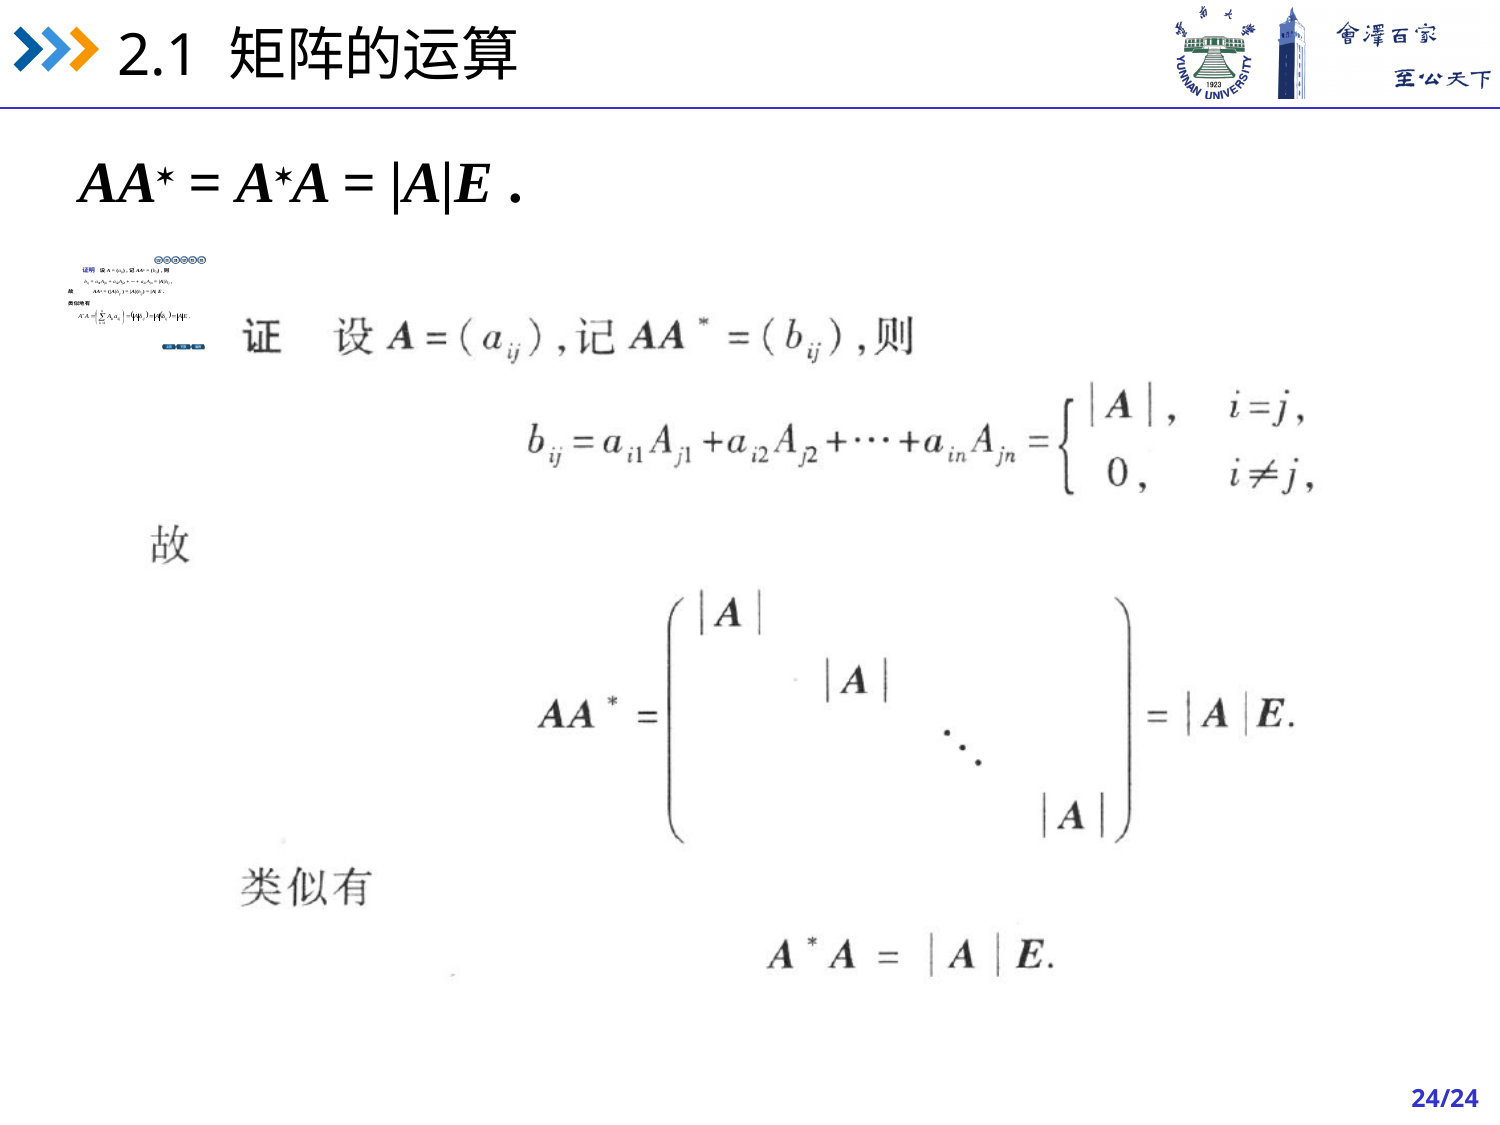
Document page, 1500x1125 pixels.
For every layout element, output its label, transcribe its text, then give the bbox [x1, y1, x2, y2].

picture [140, 302, 1341, 989]
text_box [64, 255, 207, 350]
text_box AA = AA = |A|E . [64, 137, 590, 222]
picture [1272, 6, 1496, 99]
picture [1175, 6, 1256, 99]
